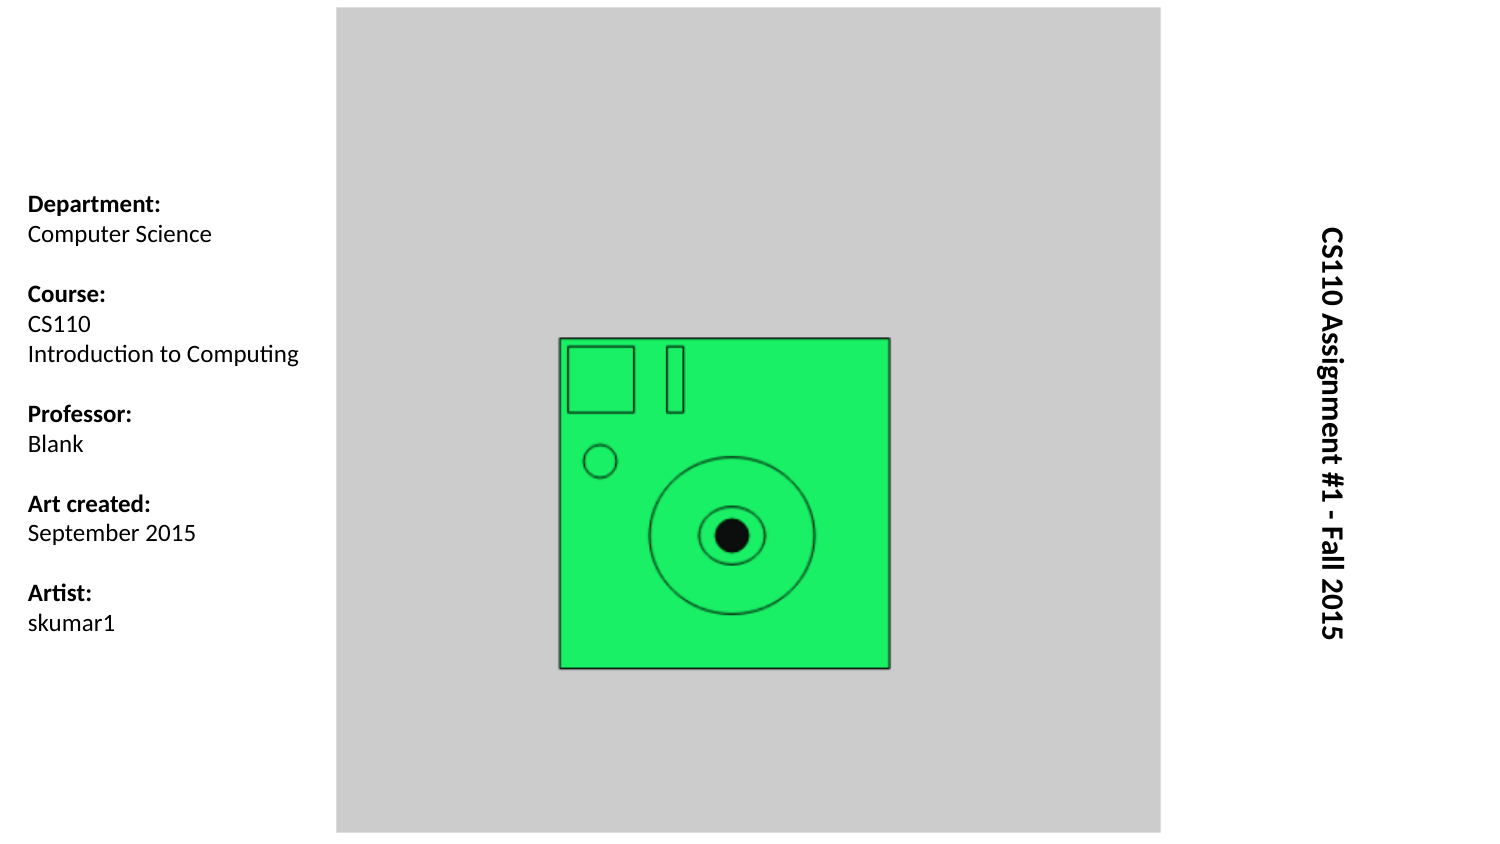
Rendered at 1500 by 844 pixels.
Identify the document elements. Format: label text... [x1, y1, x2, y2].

text_box CS110 Assignment #1 - Fall 2015 [1288, 89, 1380, 780]
text_box Department: Computer Science Course: CS110 Introduction to Computing Professor: Blank Art created: September 2015 Artist: skumar1 [13, 180, 315, 644]
picture [328, 0, 1173, 844]
